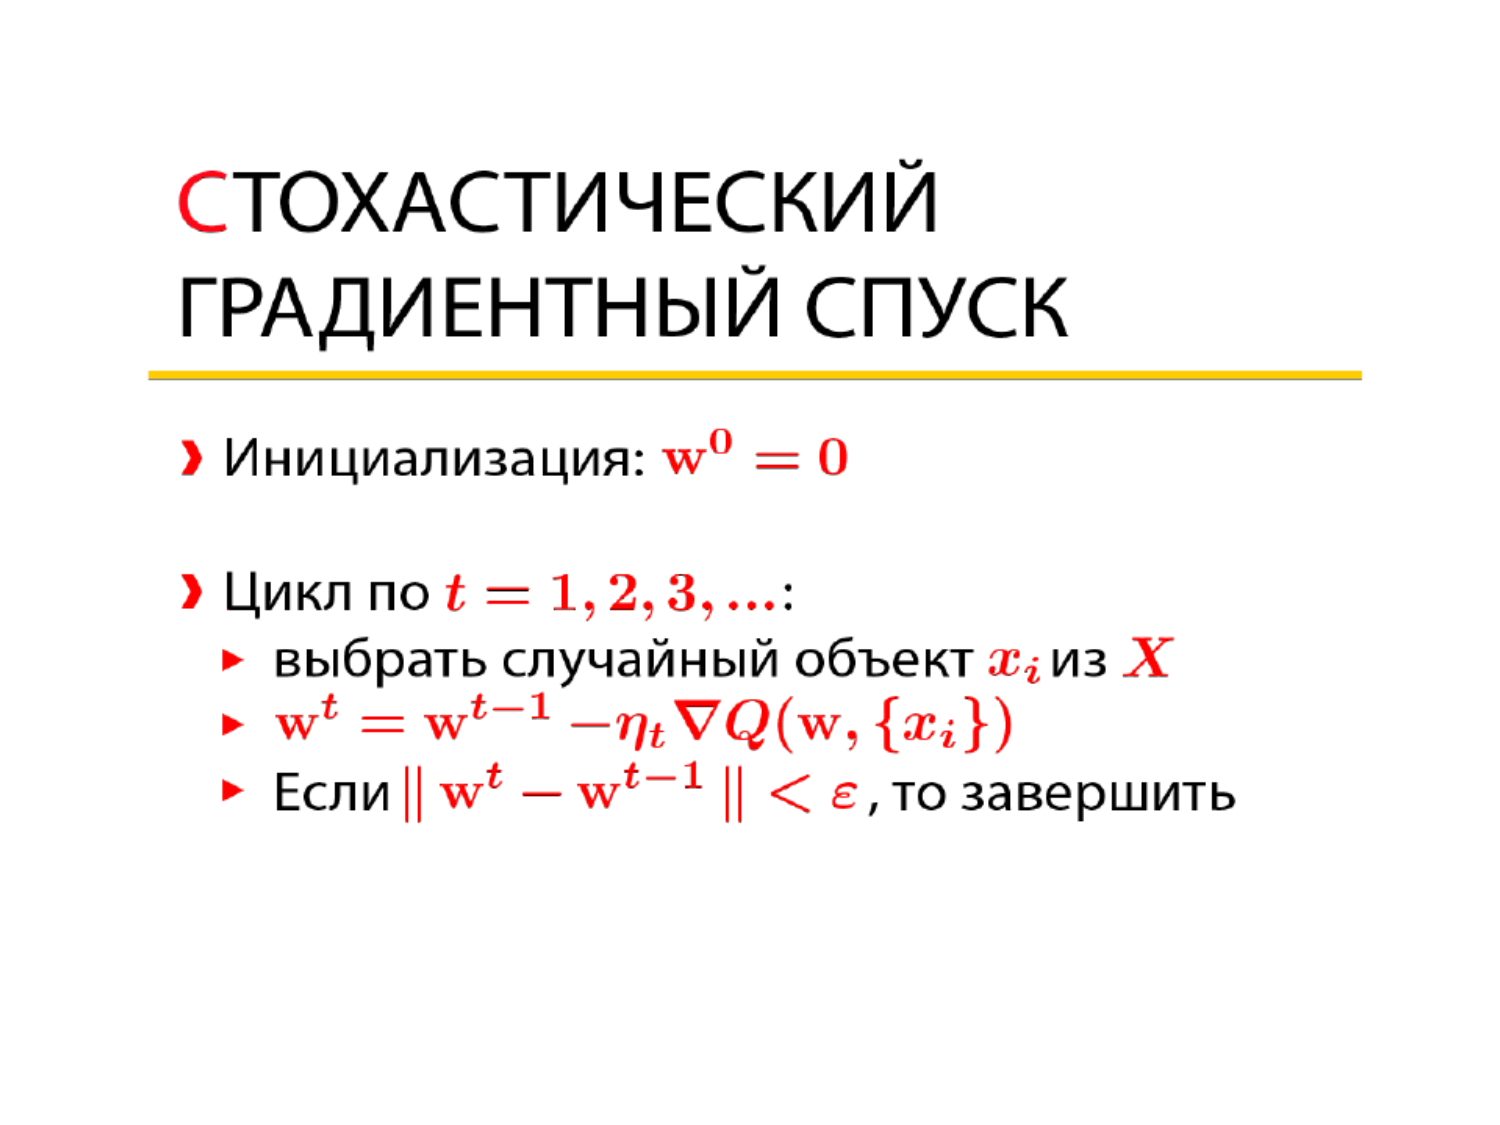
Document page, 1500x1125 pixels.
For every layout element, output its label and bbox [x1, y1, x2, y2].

picture [109, 148, 1391, 976]
